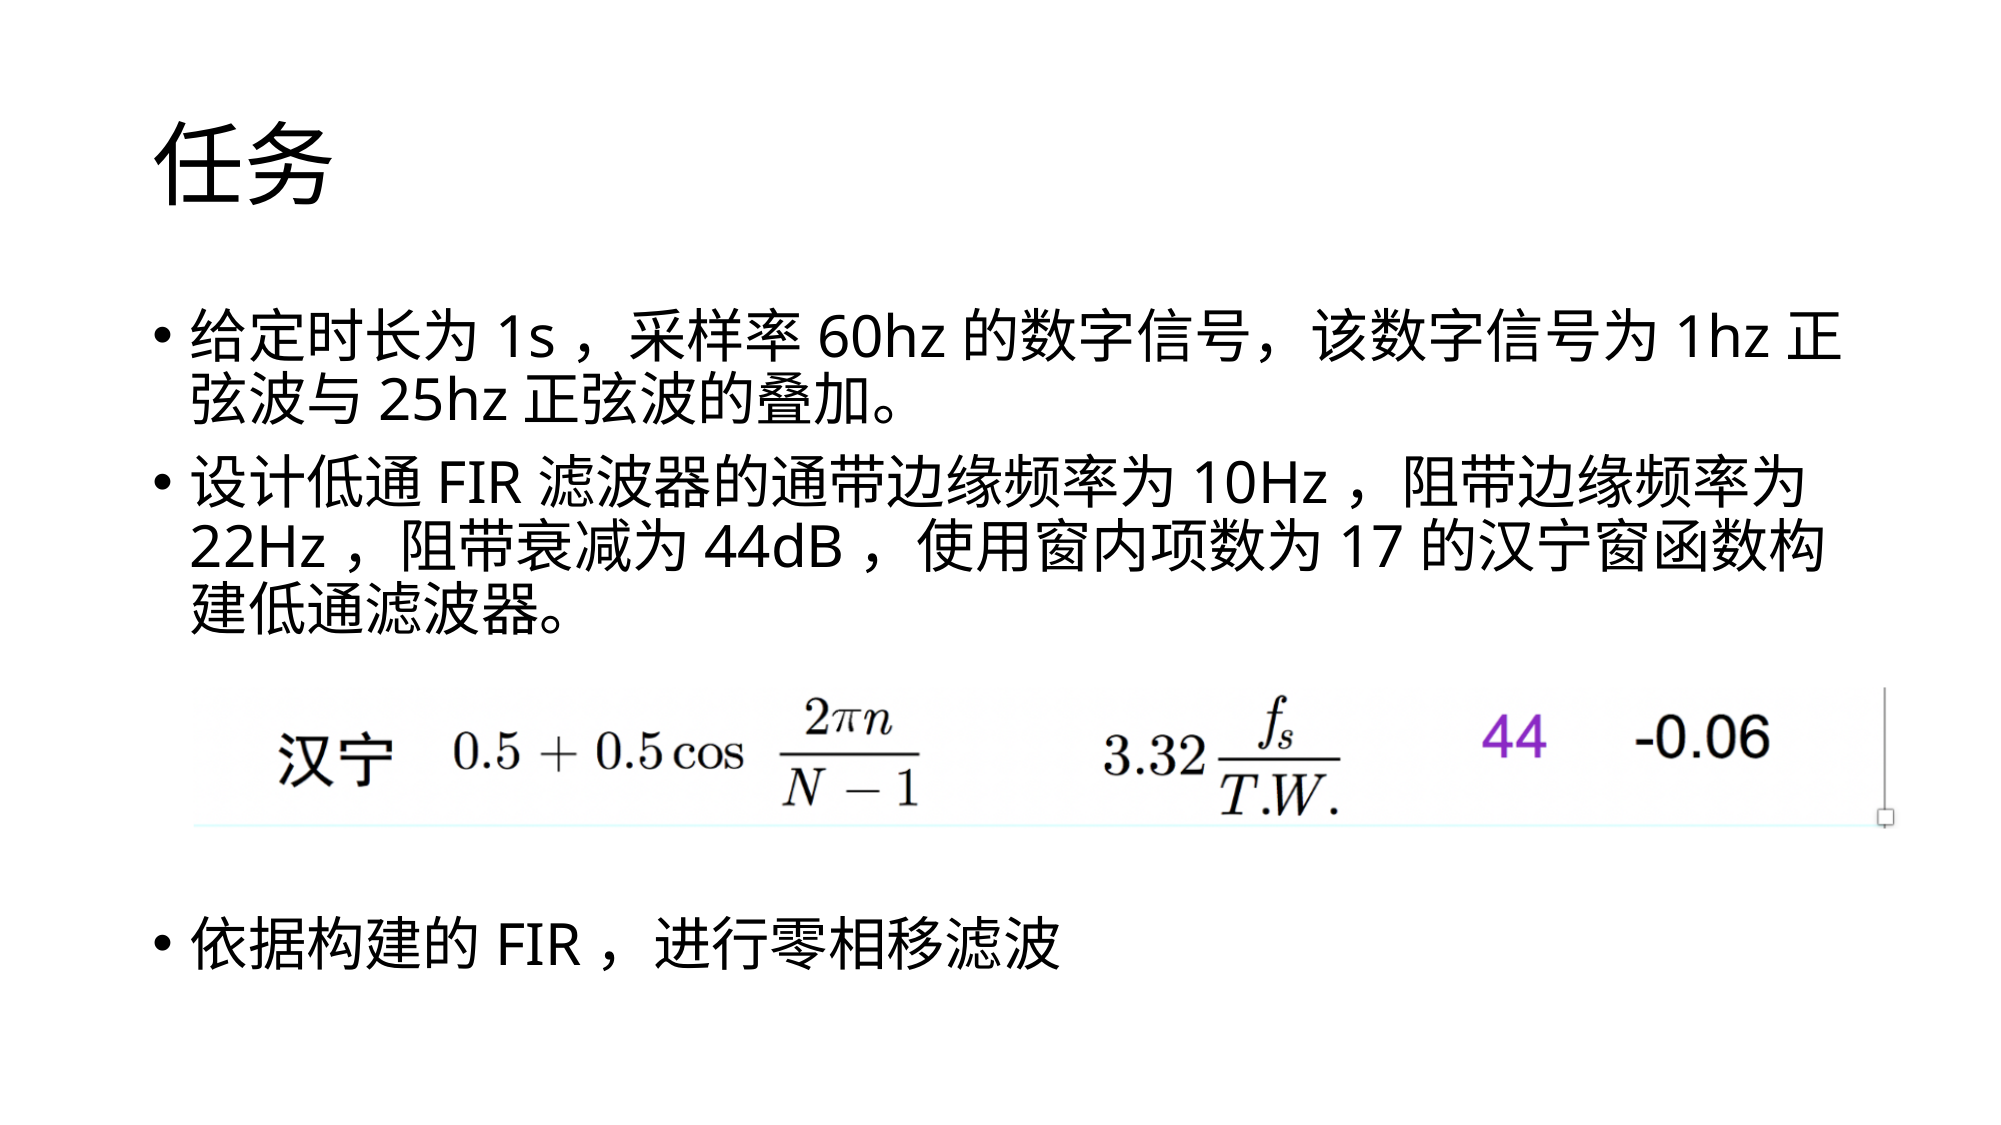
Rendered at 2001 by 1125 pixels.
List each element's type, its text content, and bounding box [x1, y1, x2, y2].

picture [150, 677, 1968, 840]
title 任务 [137, 59, 1863, 278]
list 给定时⻓为1s，采样率60hz的数字信号，该数字信号为1hz正弦波与25hz正弦波的叠加。 设计低通FIR滤波器的通带边缘频率为10Hz，阻带边缘频率为22Hz，阻带衰减为44dB，使用窗内项数为17的汉宁窗函数构建低通滤波器。 依据构建的FIR，进行零相移滤波 [137, 299, 1863, 1014]
